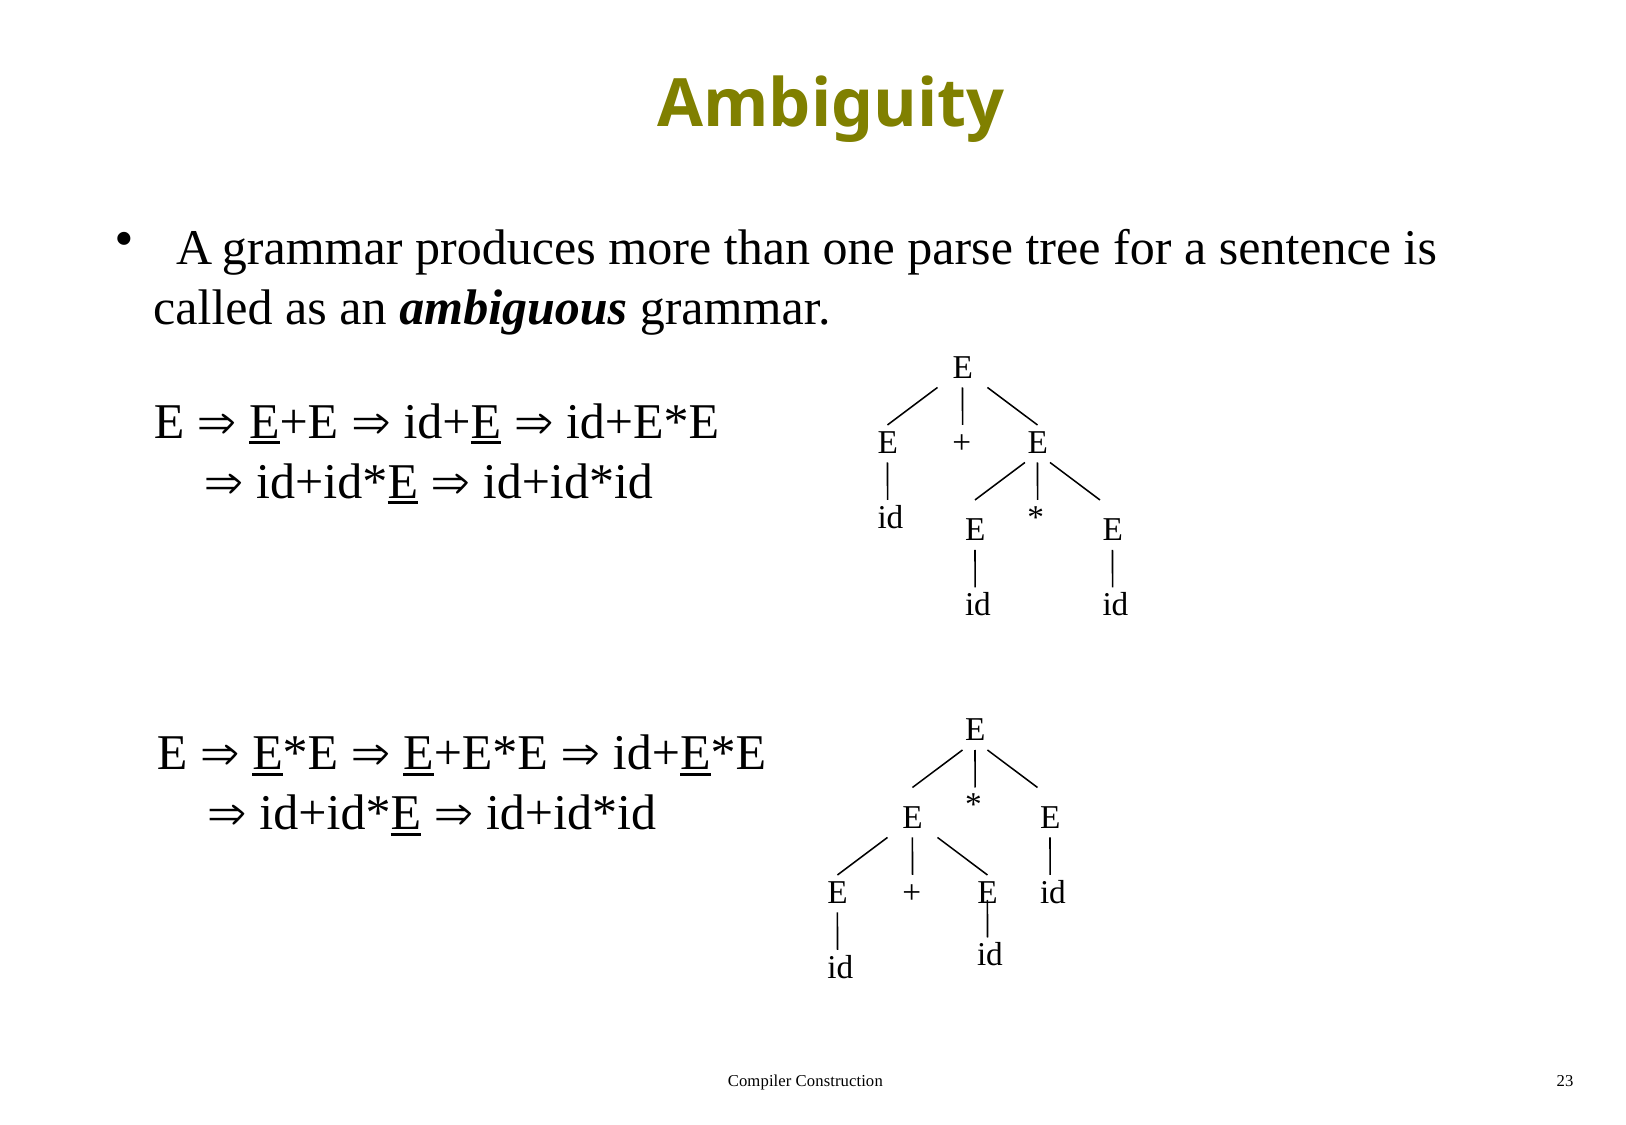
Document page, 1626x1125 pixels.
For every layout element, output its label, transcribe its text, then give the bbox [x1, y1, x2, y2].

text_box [812, 699, 1082, 993]
footer Compiler Construction [501, 1062, 1111, 1100]
text_box E  E*E  E+E*E  id+E*E  id+id*E  id+id*id [142, 712, 794, 848]
title Ambiguity [62, 24, 1600, 175]
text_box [862, 337, 1144, 631]
text_box A grammar produces more than one parse tree for a sentence is called as an ambiguous grammar. [100, 206, 1465, 342]
slide_number 23 [1250, 1062, 1589, 1100]
text_box E  E+E  id+E  id+E*E  id+id*E  id+id*id [138, 380, 747, 516]
